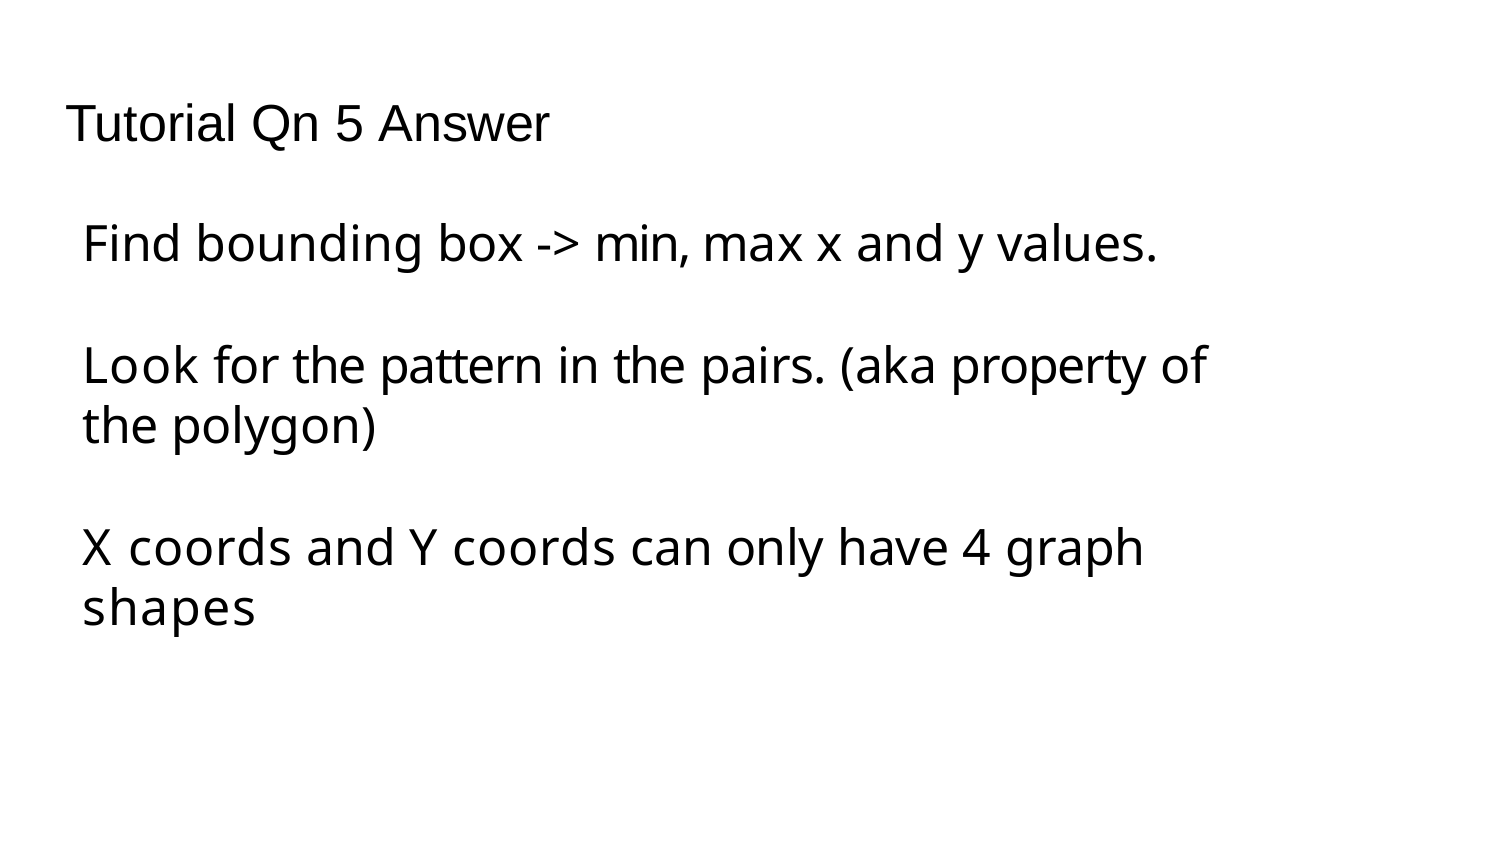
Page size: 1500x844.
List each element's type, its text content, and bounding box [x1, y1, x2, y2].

title Tutorial Qn 5 Answer [63, 86, 1437, 231]
text_box Find bounding box -> min, max x and y values. Look for the pattern in the pairs. (aka property of the polygon) X coords and Y coords can only have 4 graph shapes [80, 209, 1253, 636]
